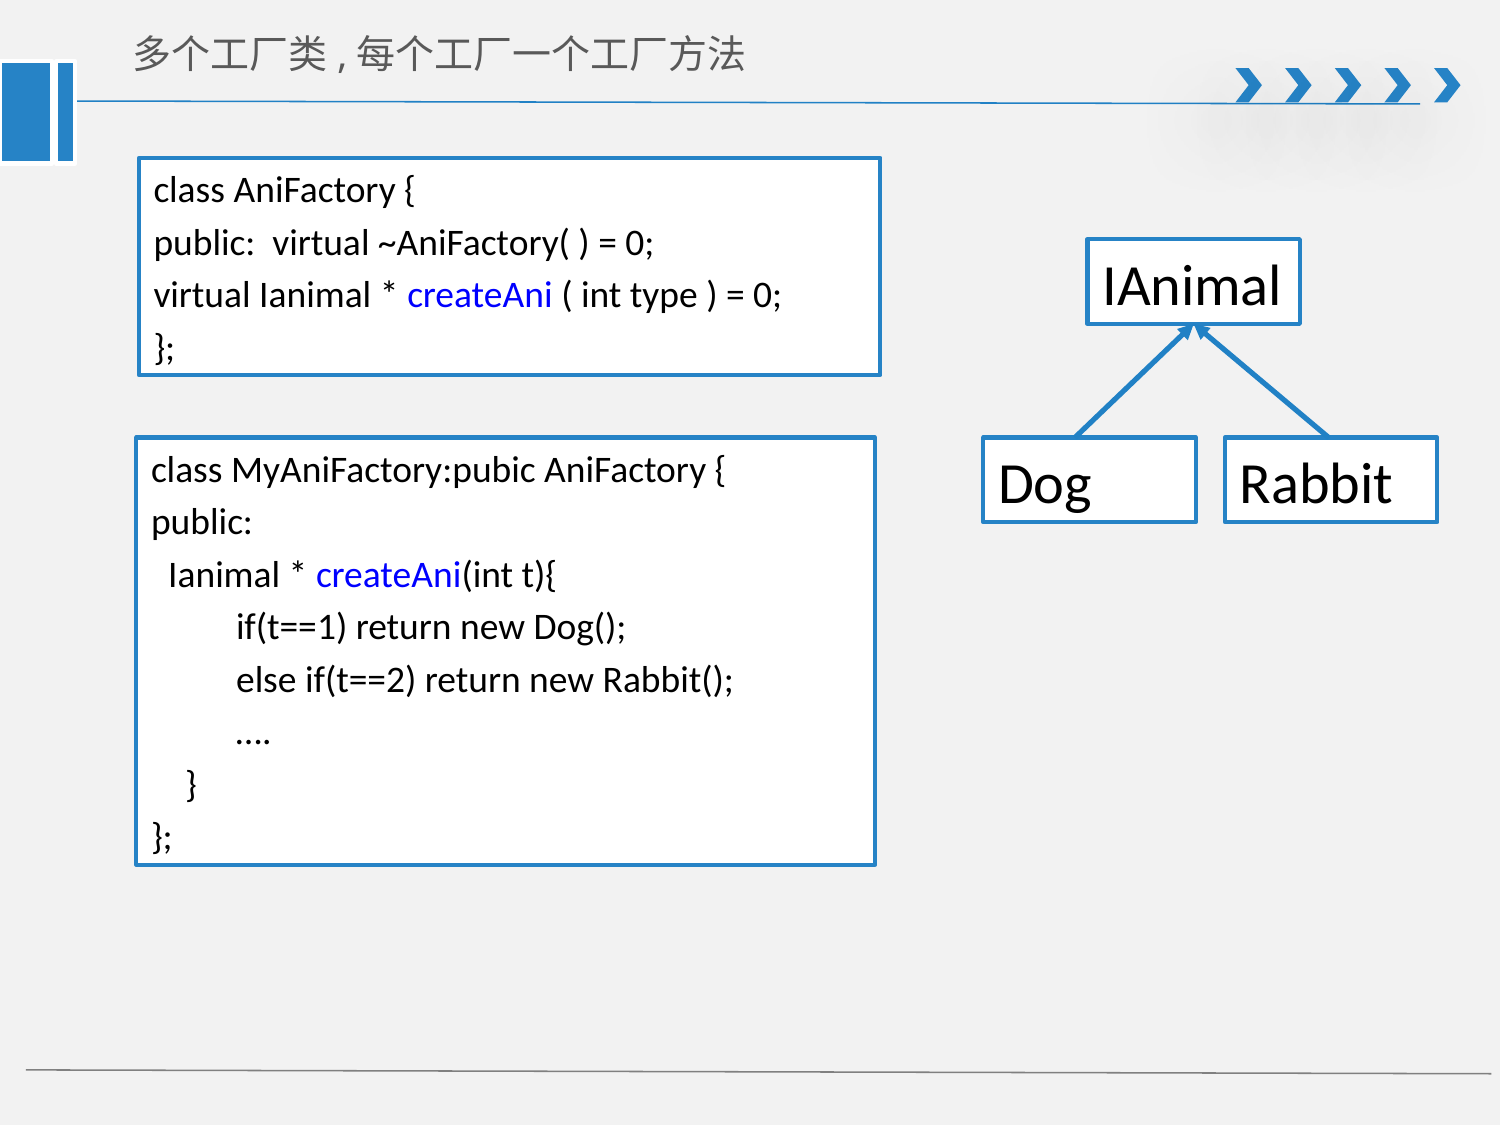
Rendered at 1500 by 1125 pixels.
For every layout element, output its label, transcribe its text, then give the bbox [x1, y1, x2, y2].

text_box class MyAniFactory:pubic AniFactory { public: Ianimal * createAni(int t){ if(t==1) return new Dog(); else if(t==2) return new Rabbit(); …. } }; [134, 435, 877, 867]
title 多个工厂类,每个工厂一个工厂方法 [112, 12, 900, 95]
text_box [1193, 324, 1330, 439]
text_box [1074, 324, 1192, 438]
text_box Dog [981, 435, 1198, 524]
text_box Rabbit [1223, 435, 1439, 524]
text_box class AniFactory { public: virtual ~AniFactory( ) = 0; virtual Ianimal * createAni ( int type ) = 0; }; [137, 156, 882, 377]
text_box IAnimal [1085, 237, 1302, 323]
